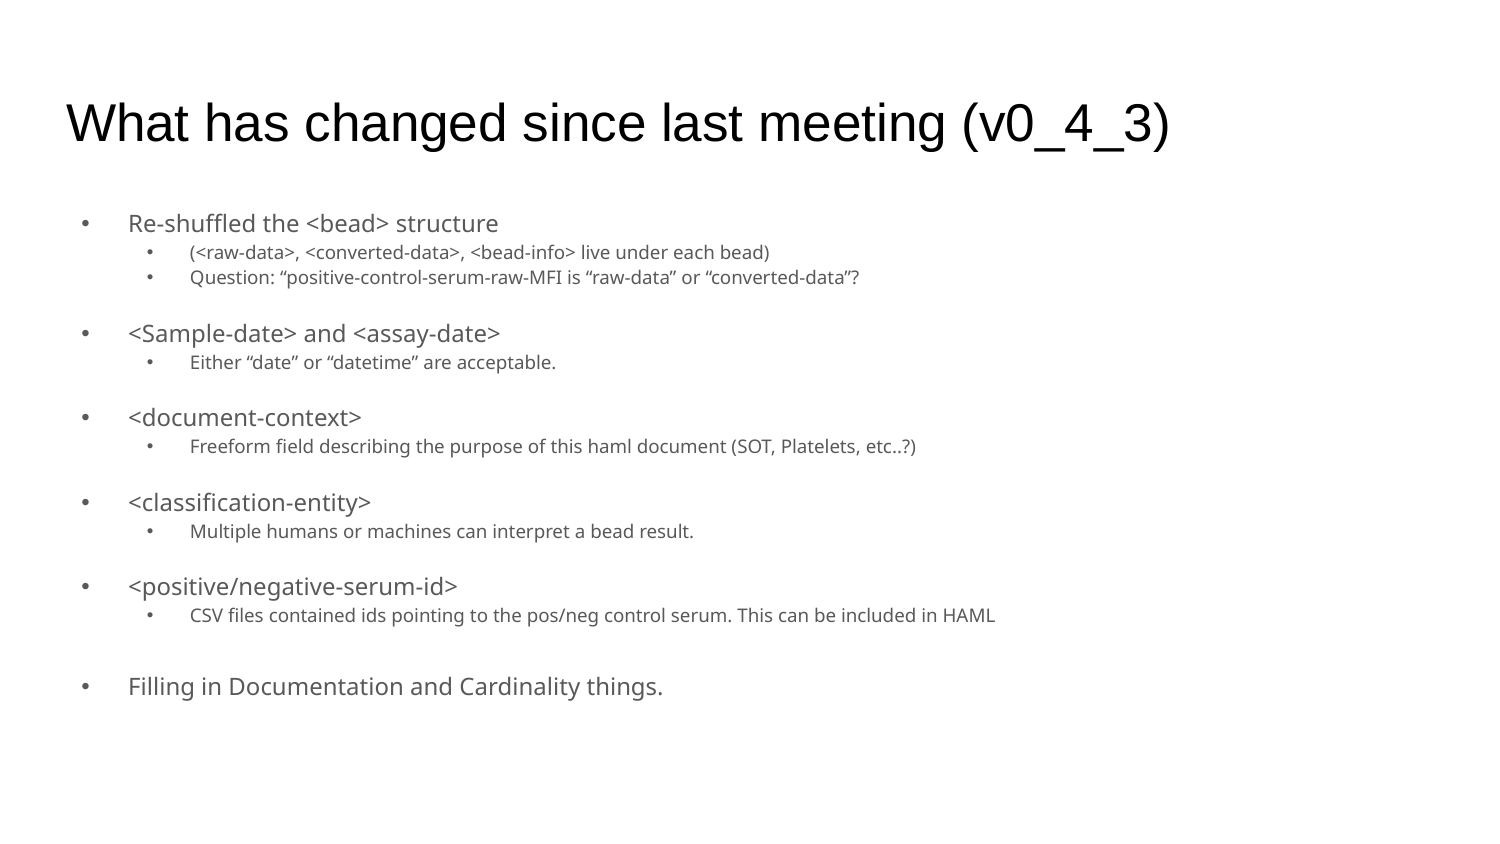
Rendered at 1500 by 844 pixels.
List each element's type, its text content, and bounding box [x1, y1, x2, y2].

list Re-shuffled the <bead> structure (<raw-data>, <converted-data>, <bead-info> live under each bead) Question: “positive-control-serum-raw-MFI is “raw-data” or “converted-data”? <Sample-date> and <assay-date> Either “date” or “datetime” are acceptable. <document-context> Freeform field describing the purpose of this haml document (SOT, Platelets, etc..?) <classification-entity> Multiple humans or machines can interpret a bead result. <positive/negative-serum-id> CSV files contained ids pointing to the pos/neg control serum. This can be included in HAML Filling in Documentation and Cardinality things. [51, 189, 1449, 750]
title What has changed since last meeting (v0_4_3) [51, 72, 1449, 167]
